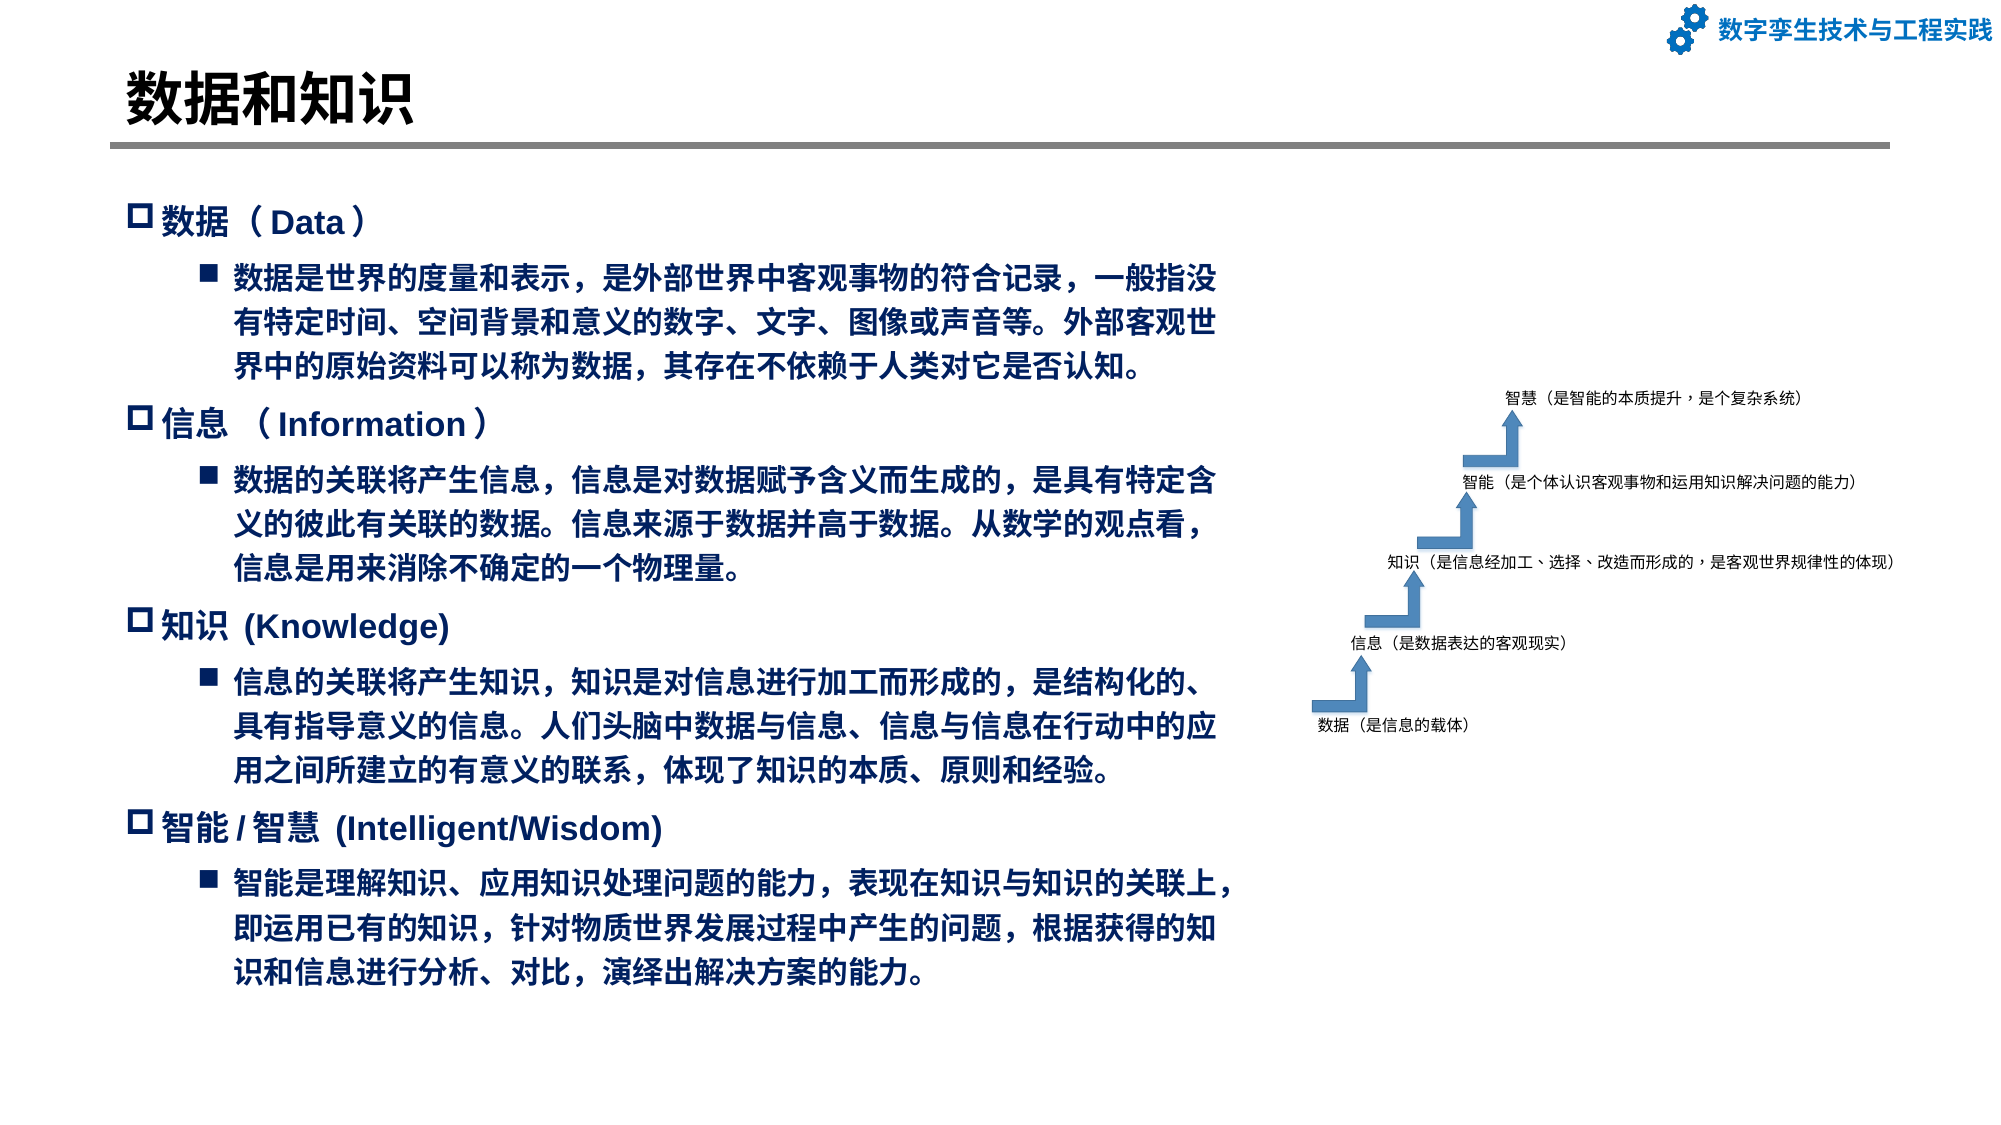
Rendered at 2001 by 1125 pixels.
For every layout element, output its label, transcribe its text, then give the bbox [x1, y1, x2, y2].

list 数据（Data） 数据是世界的度量和表示，是外部世界中客观事物的符合记录，一般指没有特定时间、空间背景和意义的数字、文字、图像或声音等。外部客观世界中的原始资料可以称为数据，其存在不依赖于人类对它是否认知。 信息 （Information） 数据的关联将产生信息，信息是对数据赋予含义而生成的，是具有特定含义的彼此有关联的数据。信息来源于数据并高于数据。从数学的观点看，信息是用来消除不确定的一个物理量。 知识 (Knowledge) 信息的关联将产生知识，知识是对信息进行加工而形成的，是结构化的、具有指导意义的信息。人们头脑中数据与信息、信息与信息在行动中的应用之间所建立的有意义的联系，体现了知识的本质、原则和经验。 智能/智慧 (Intelligent/Wisdom) 智能是理解知识、应用知识处理问题的能力，表现在知识与知识的关联上，即运用已有的知识，针对物质世界发展过程中产生的问题，根据获得的知识和信息进行分析、对比，演绎出解决方案的能力。 [109, 184, 1263, 1008]
picture [1305, 379, 1897, 746]
title 数据和知识 [109, 0, 1890, 142]
